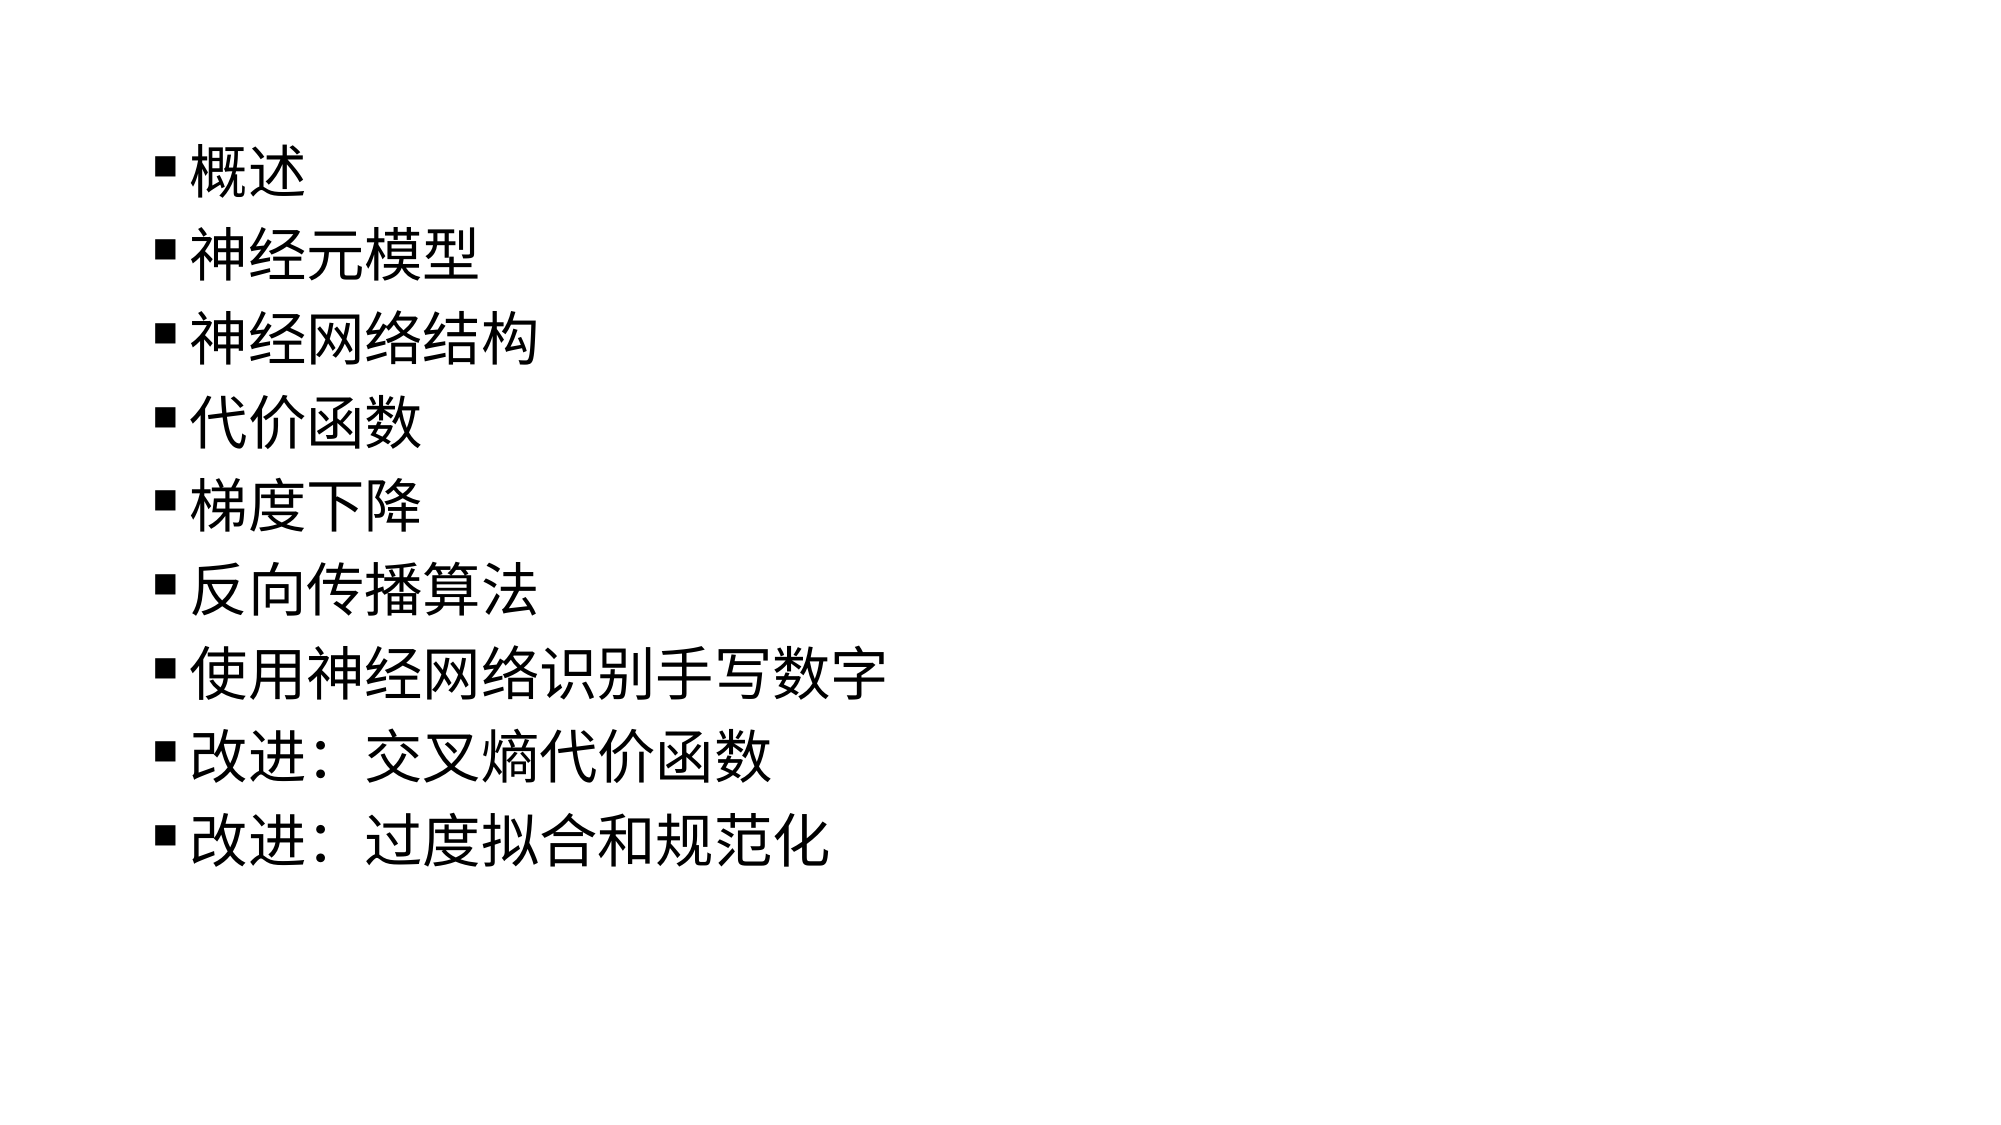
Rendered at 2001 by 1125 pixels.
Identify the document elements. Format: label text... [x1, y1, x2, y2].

list 概述 神经元模型 神经网络结构 代价函数 梯度下降 反向传播算法 使用神经网络识别手写数字 改进：交叉熵代价函数 改进：过度拟合和规范化 [137, 135, 1863, 1014]
